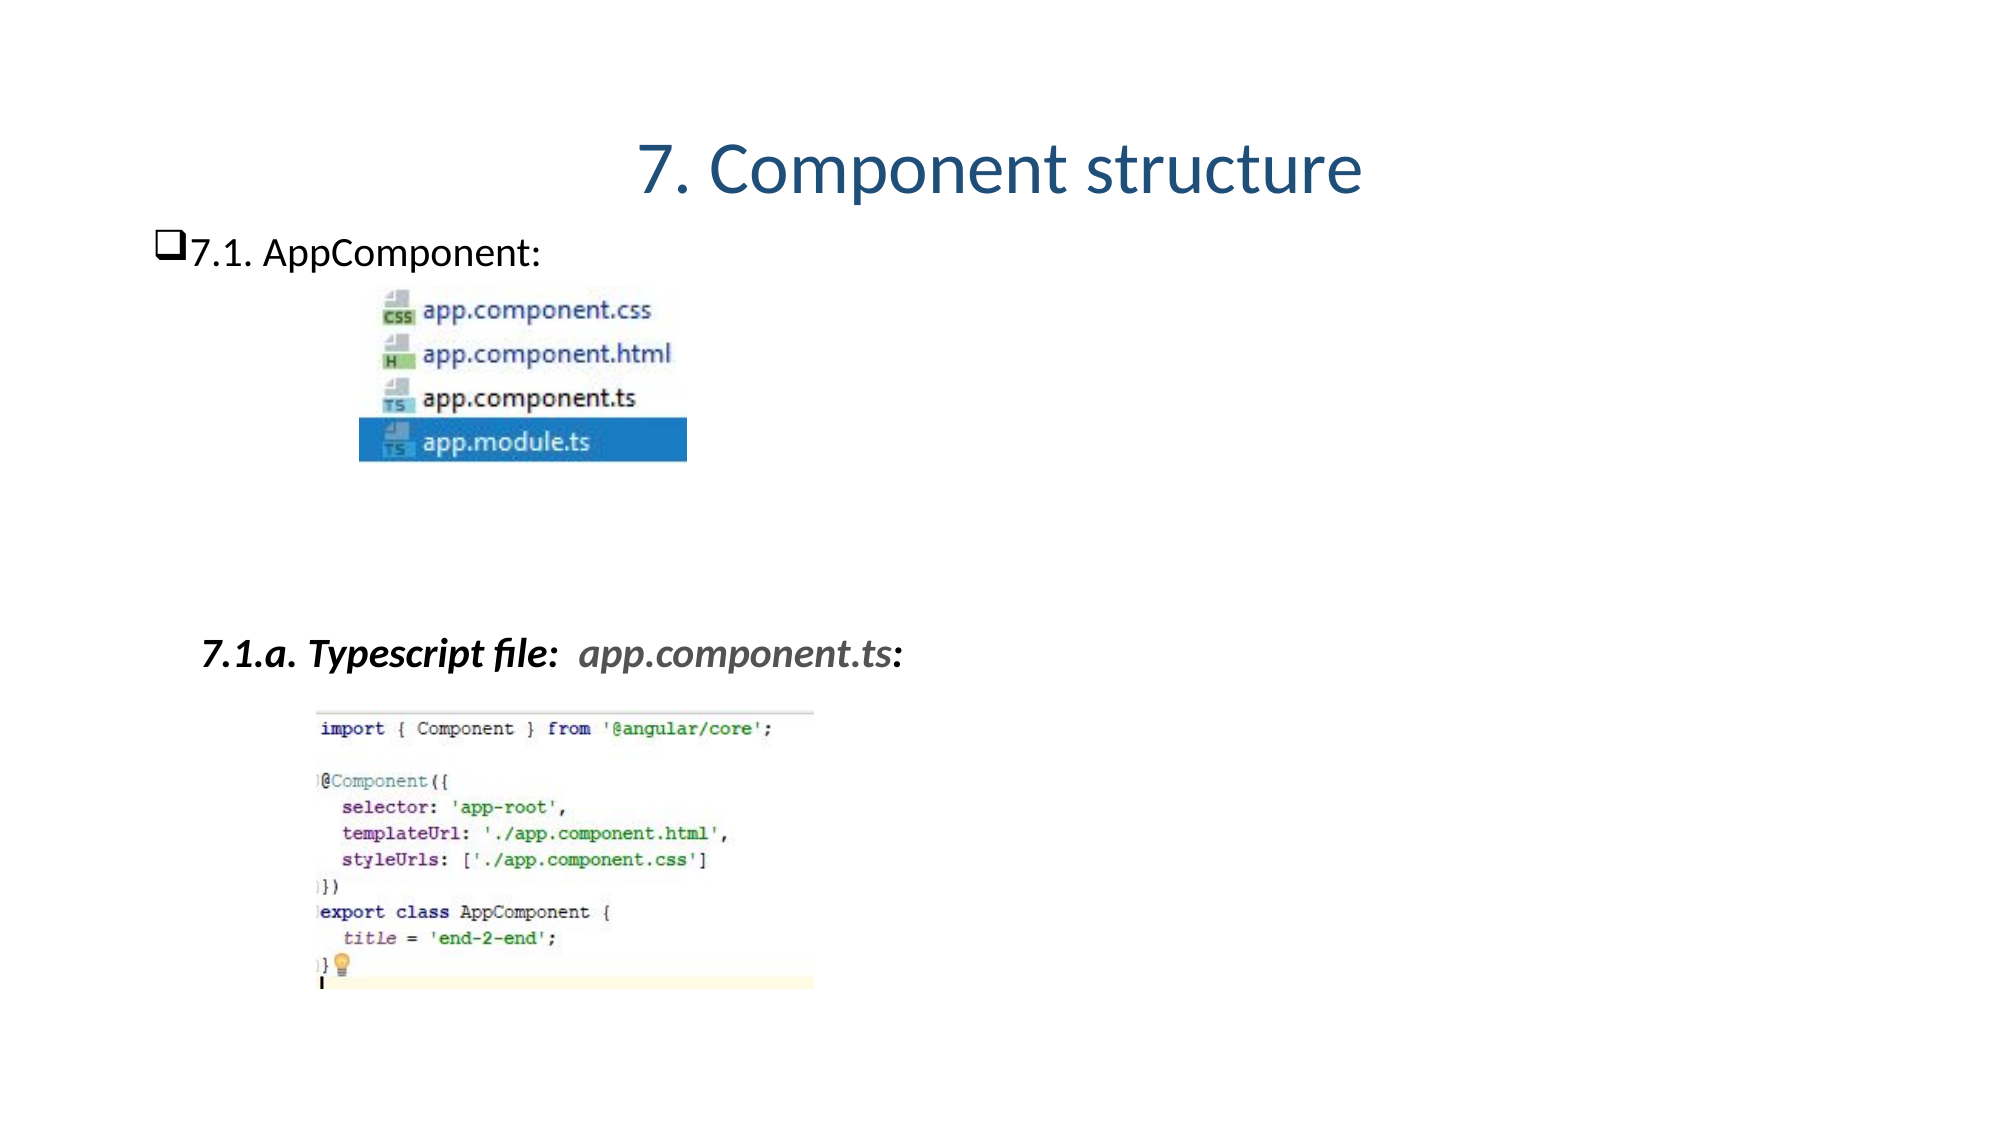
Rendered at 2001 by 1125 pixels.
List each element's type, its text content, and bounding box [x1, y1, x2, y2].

picture [316, 710, 814, 989]
picture [359, 286, 687, 471]
list 7. Component structure 7.1. AppComponent: 7.1.a. Typescript file: app.component.ts: [137, 121, 1863, 1014]
